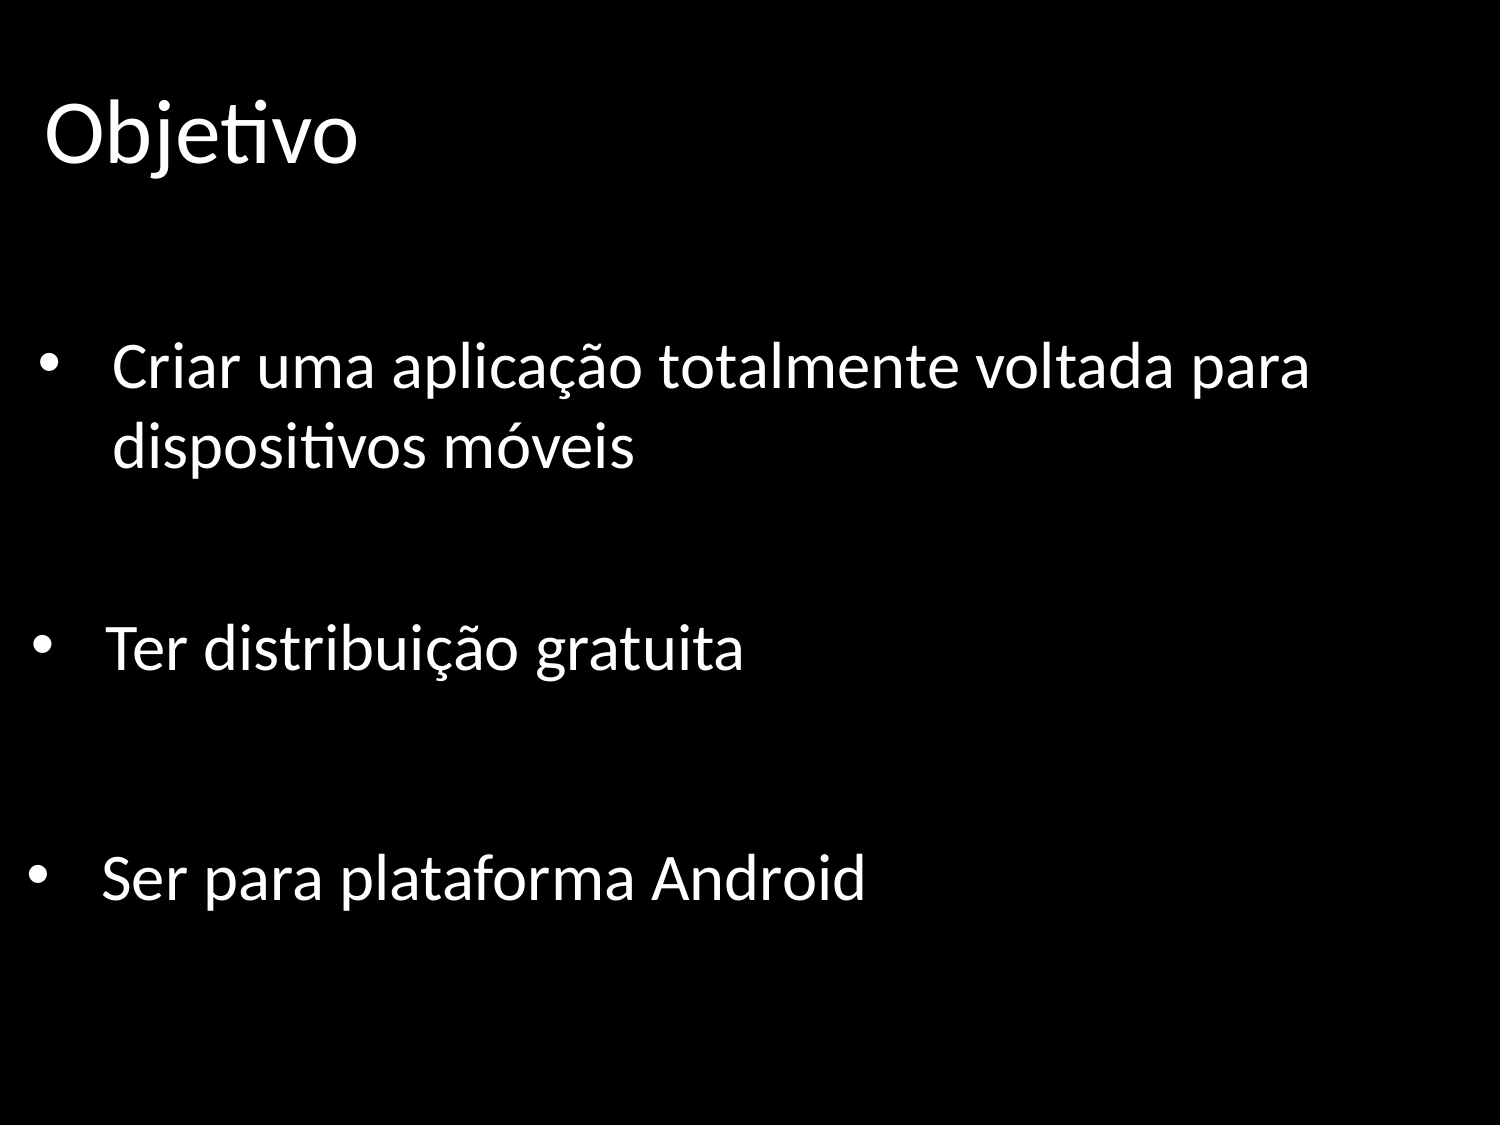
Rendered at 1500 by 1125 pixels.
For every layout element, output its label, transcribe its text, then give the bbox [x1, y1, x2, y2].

title Objetivo [29, 30, 1380, 223]
text_box Ter distribuição gratuita [15, 524, 1366, 764]
text_box Criar uma aplicação totalmente voltada para dispositivos móveis [22, 305, 1373, 498]
text_box Ser para plataforma Android [11, 753, 1362, 993]
